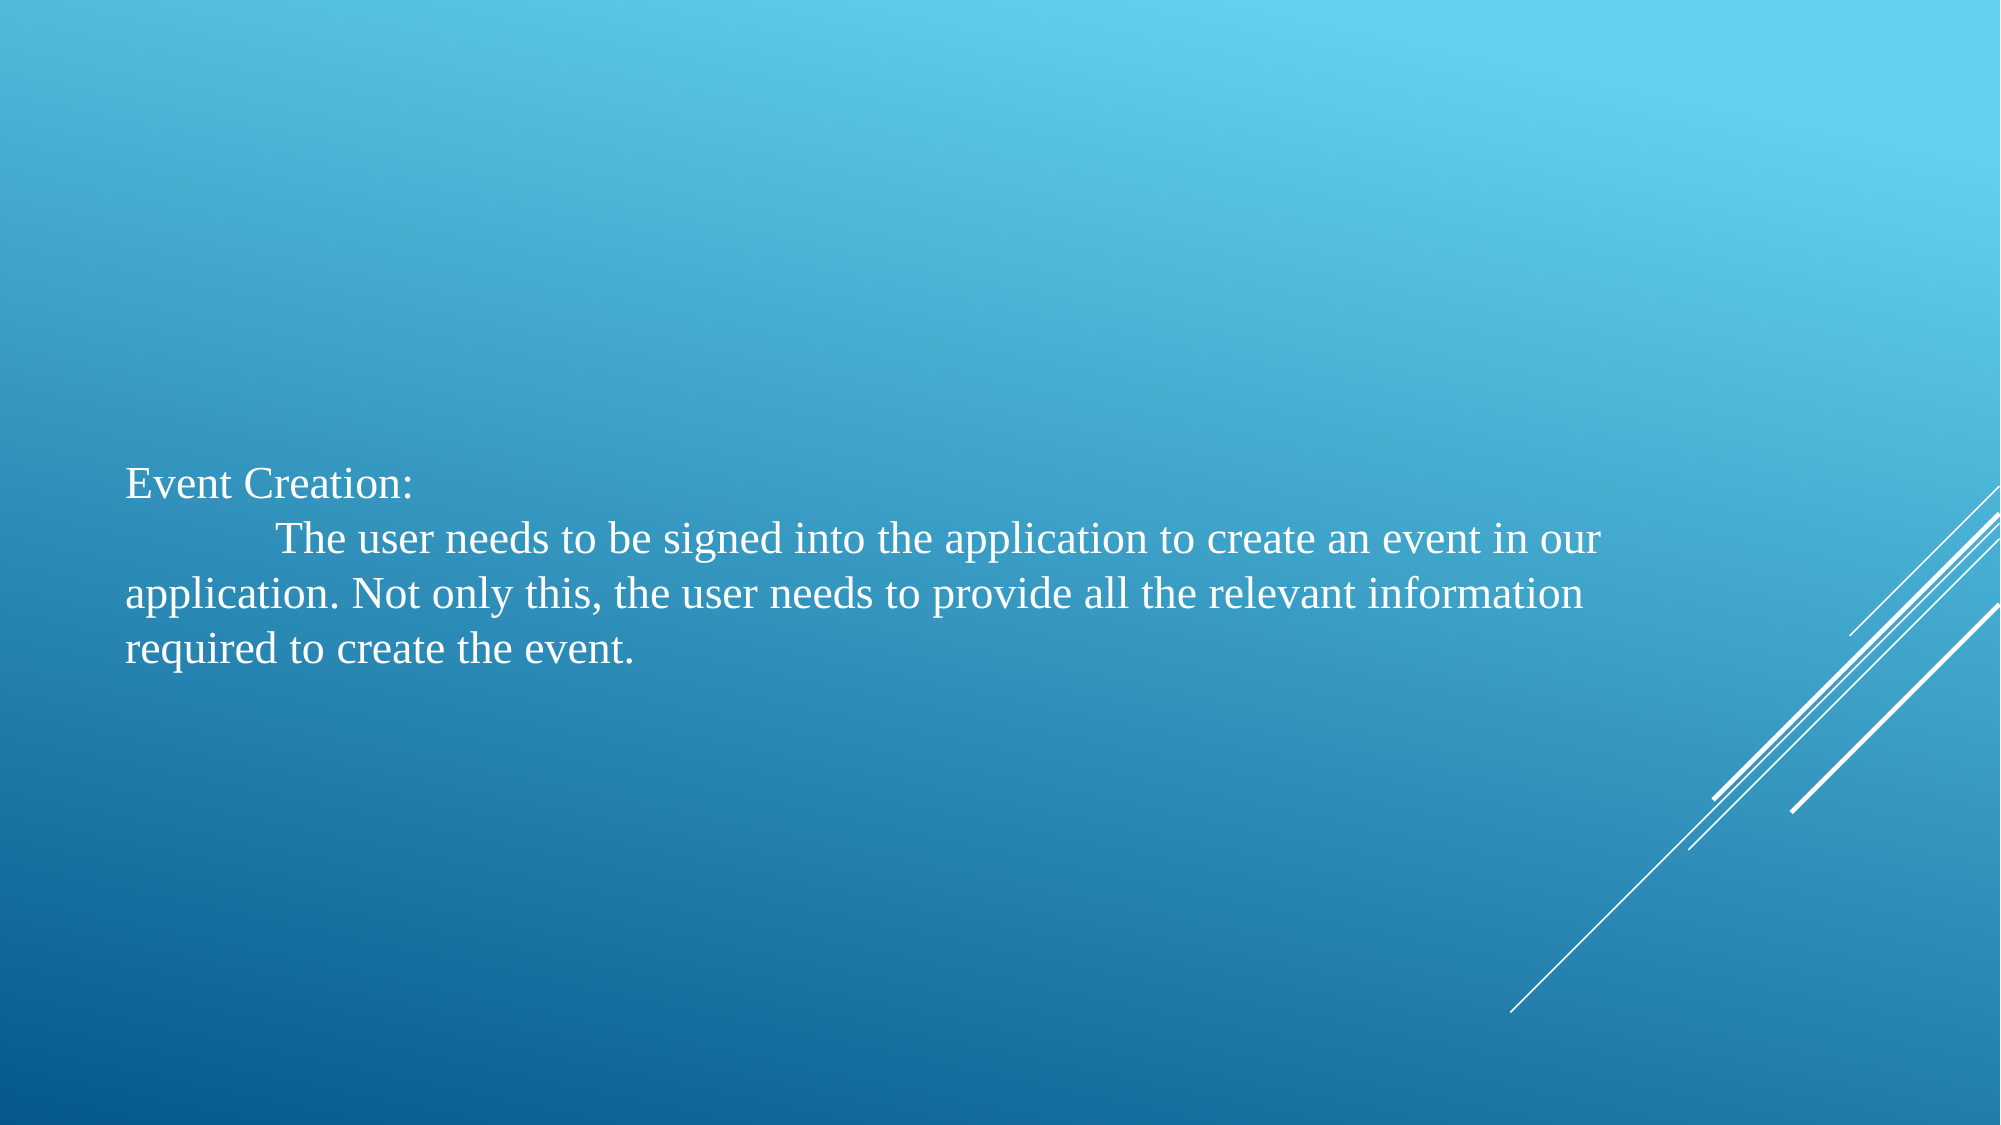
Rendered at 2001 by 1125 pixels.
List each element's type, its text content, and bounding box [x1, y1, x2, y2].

list Event Creation: The user needs to be signed into the application to create an event in our application. Not only this, the user needs to provide all the relevant information required to create the event. [110, 69, 1700, 1056]
